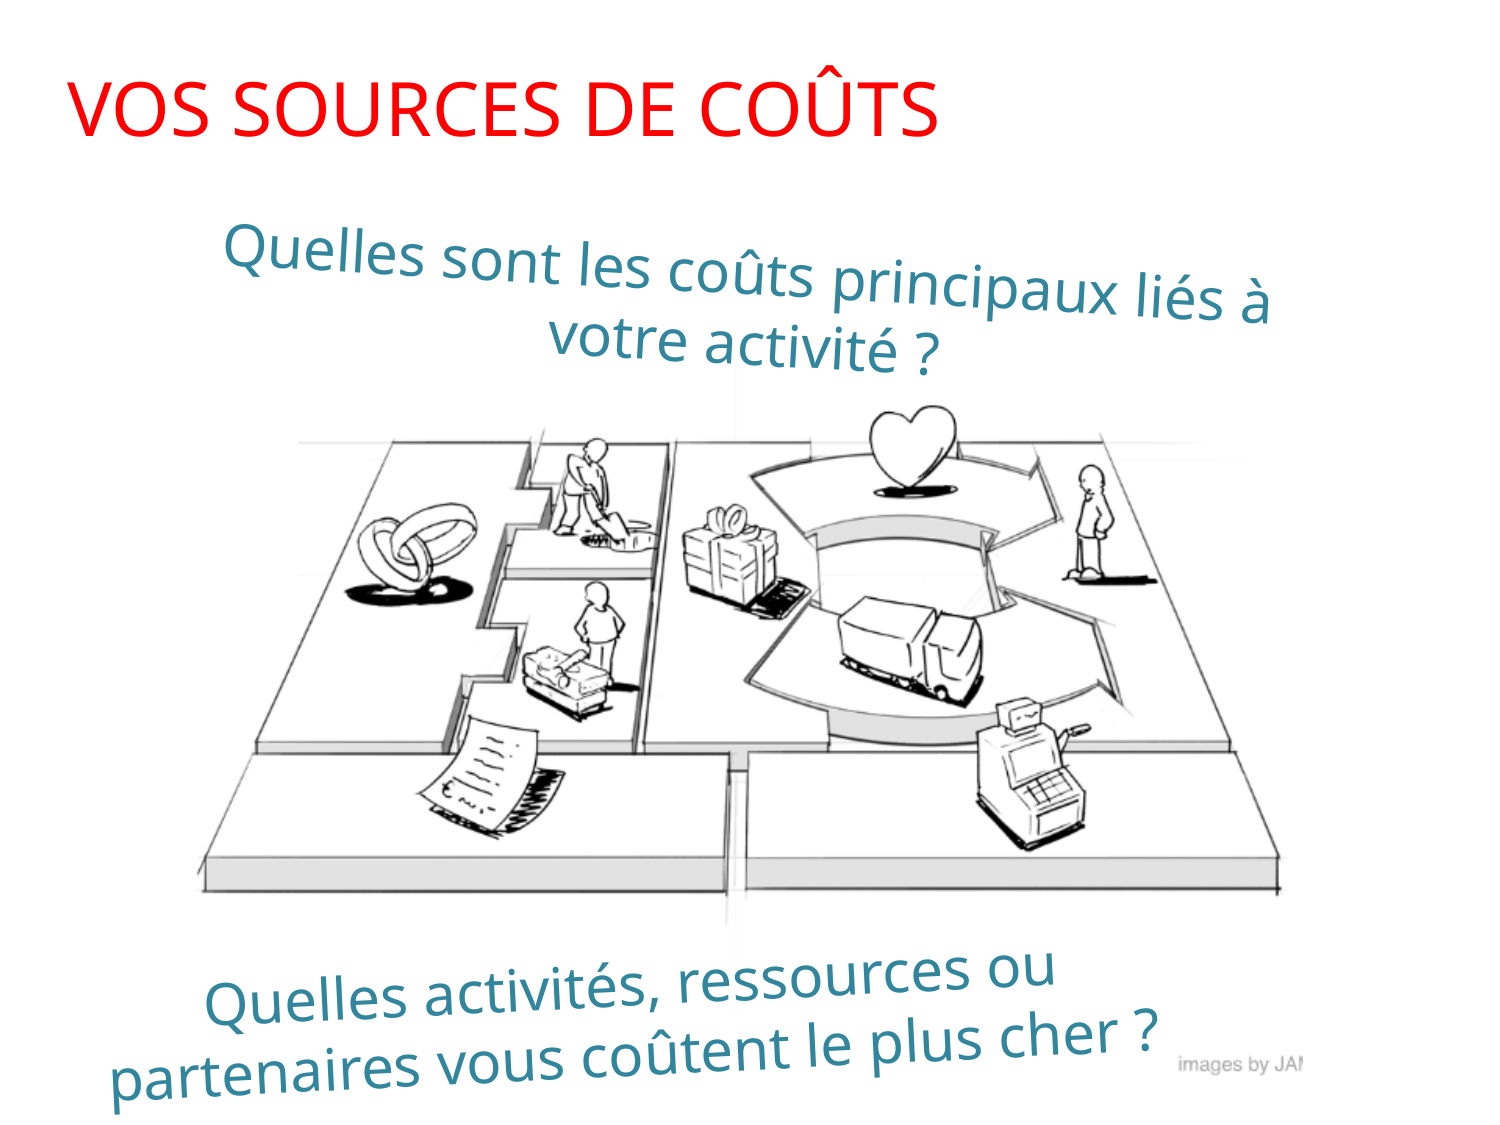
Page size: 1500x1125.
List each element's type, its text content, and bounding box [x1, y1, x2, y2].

picture [194, 363, 1304, 1078]
text_box VOS SOURCES DE Coûts [53, 54, 1365, 160]
text_box Quelles sont les coûts principaux liés à votre activité ? [160, 196, 1333, 417]
text_box Quelles activités, ressources ou partenaires vous coûtent le plus cher ? [49, 961, 834, 1124]
